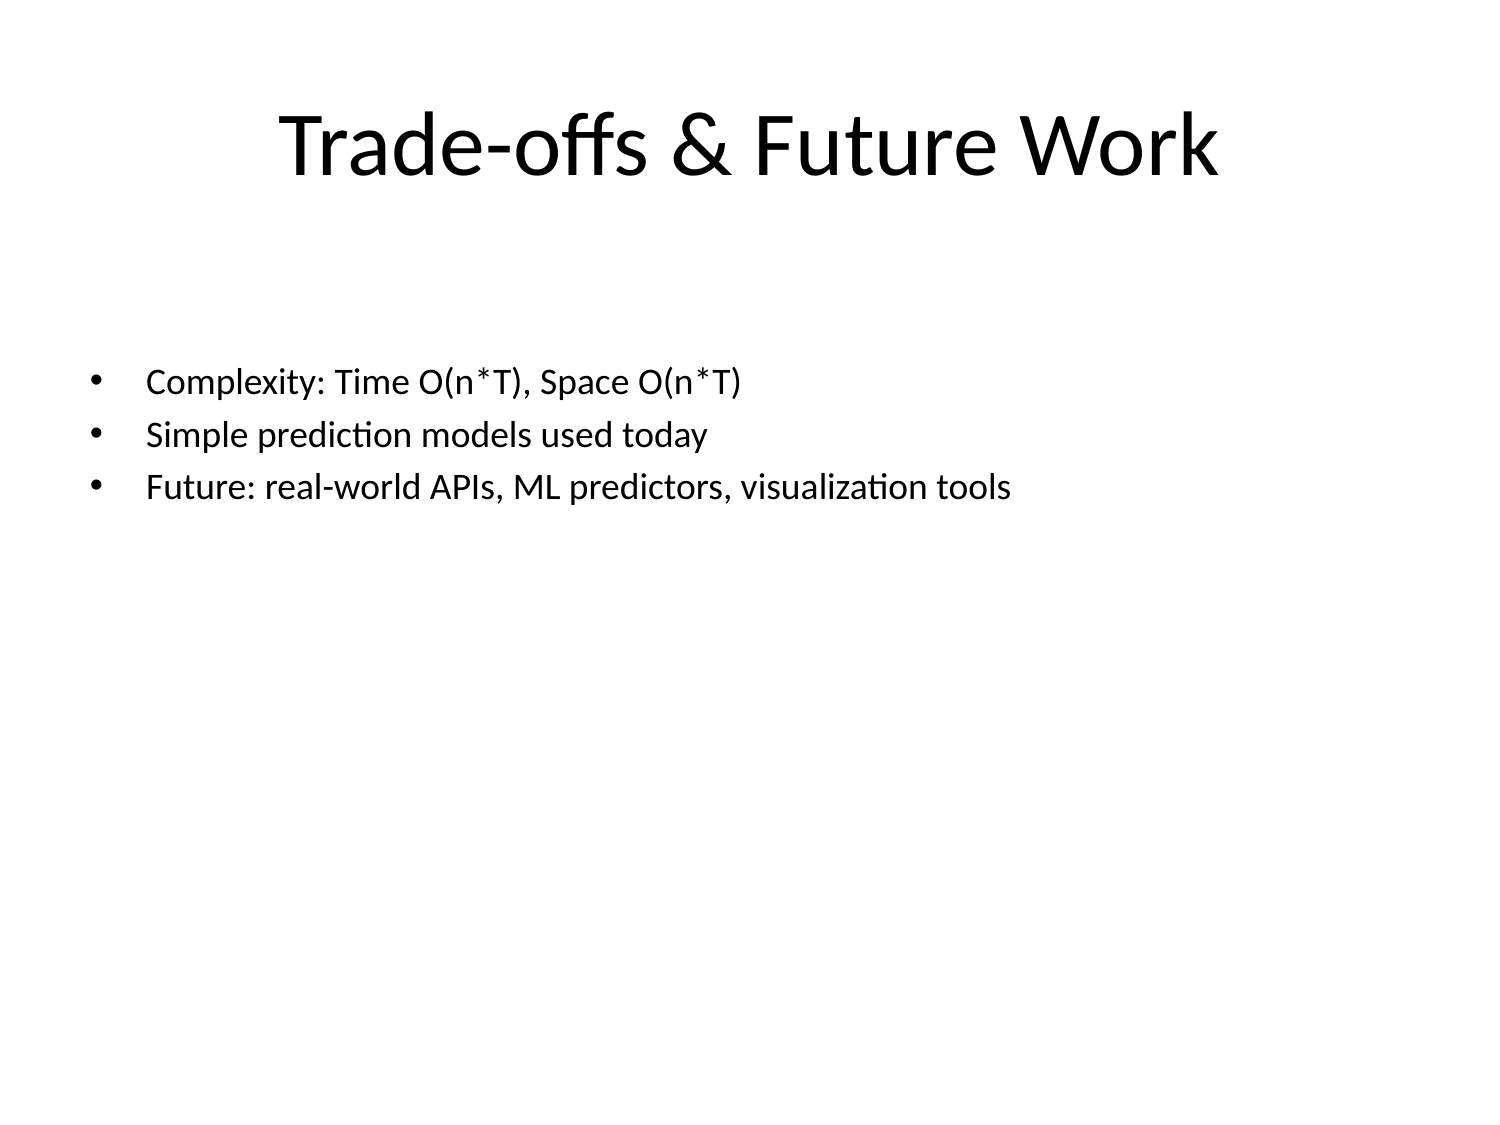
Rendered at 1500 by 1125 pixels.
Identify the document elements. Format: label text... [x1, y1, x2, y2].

list Complexity: Time O(n*T), Space O(n*T) Simple prediction models used today Future: real-world APIs, ML predictors, visualization tools [75, 262, 1425, 1005]
title Trade-offs & Future Work [75, 45, 1425, 233]
